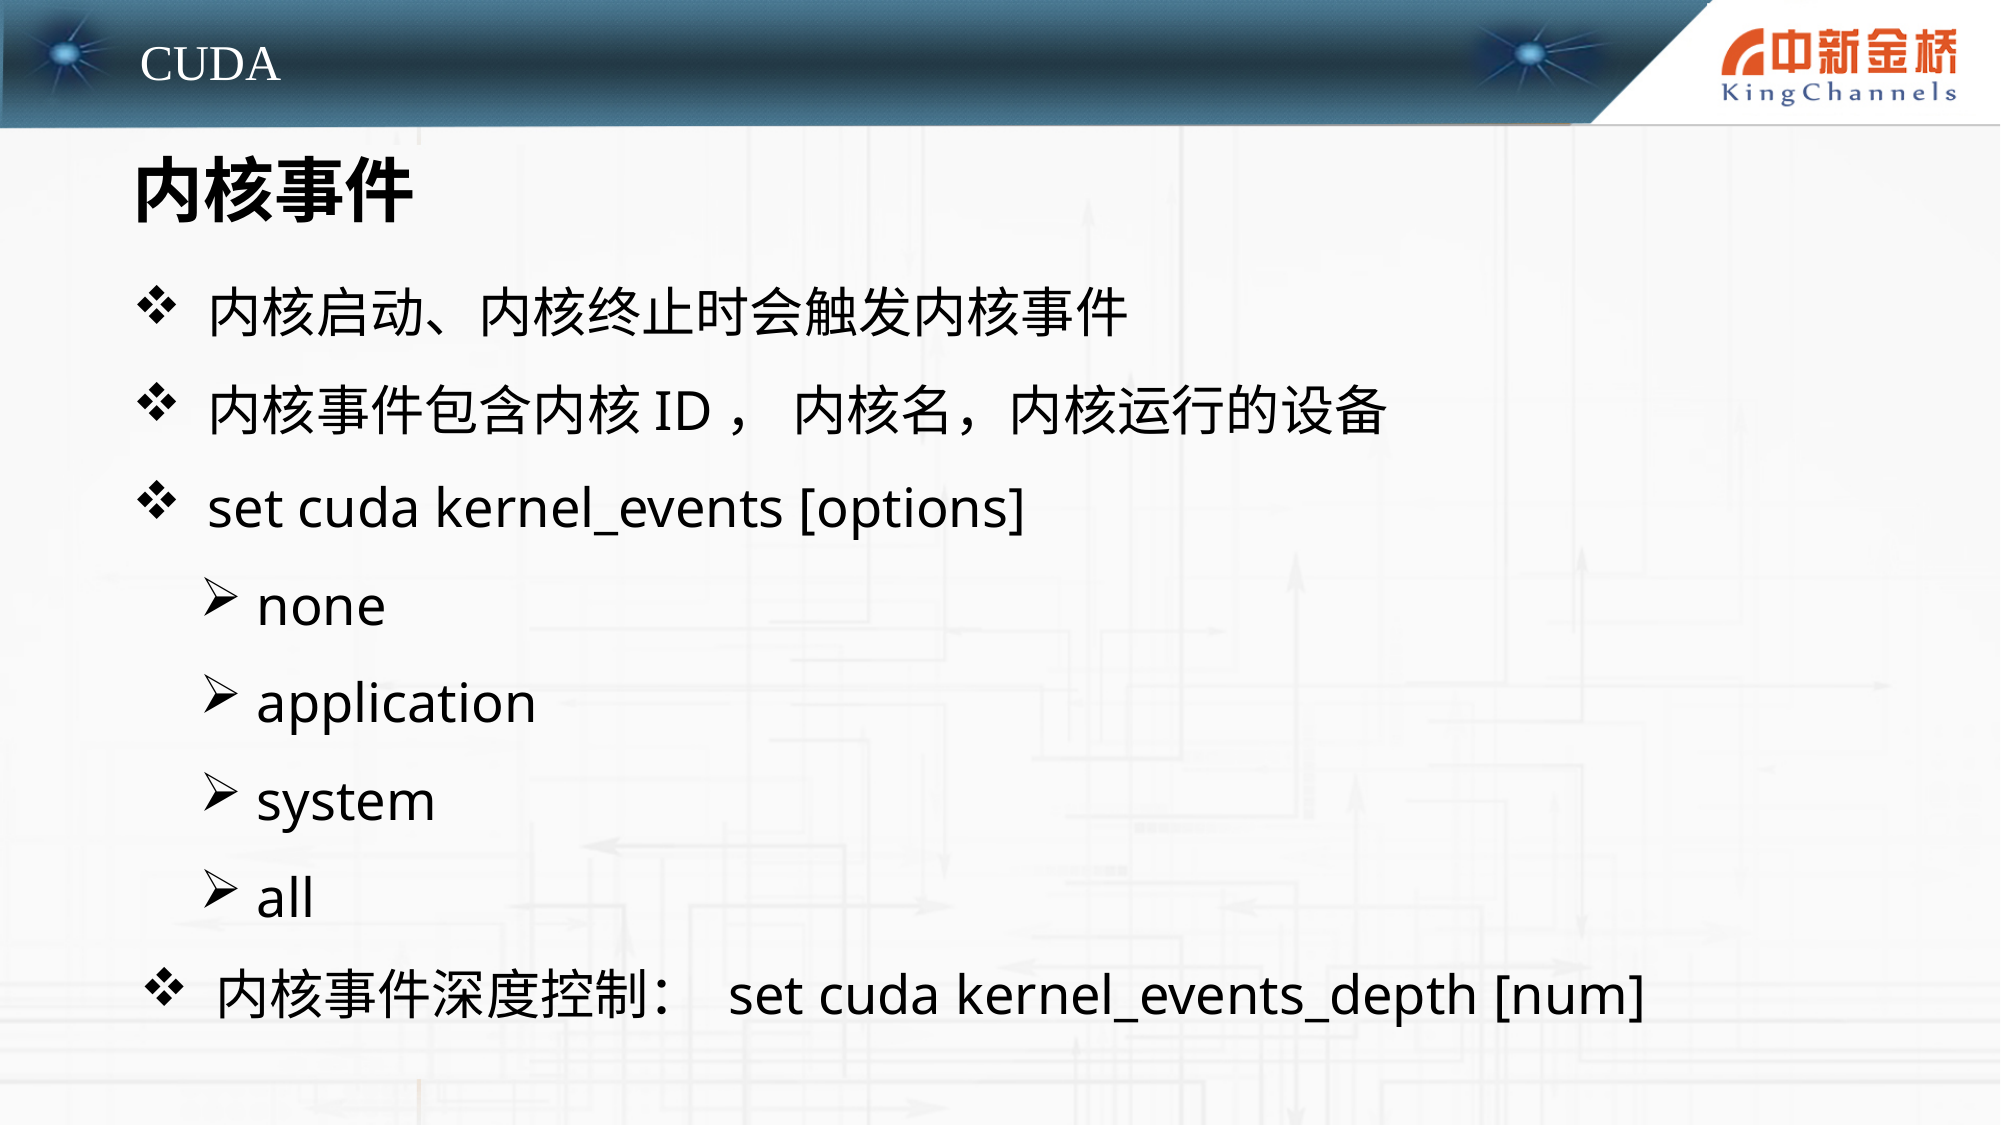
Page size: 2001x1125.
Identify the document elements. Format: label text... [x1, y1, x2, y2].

text_box 内核启动、内核终止时会触发内核事件 内核事件包含内核ID， 内核名，内核运行的设备 set cuda kernel_events [options] none application system all 内核事件深度控制： set cuda kernel_events_depth [num] [117, 238, 2000, 1125]
text_box 内核事件 [117, 138, 1898, 238]
picture [0, 0, 2001, 1125]
